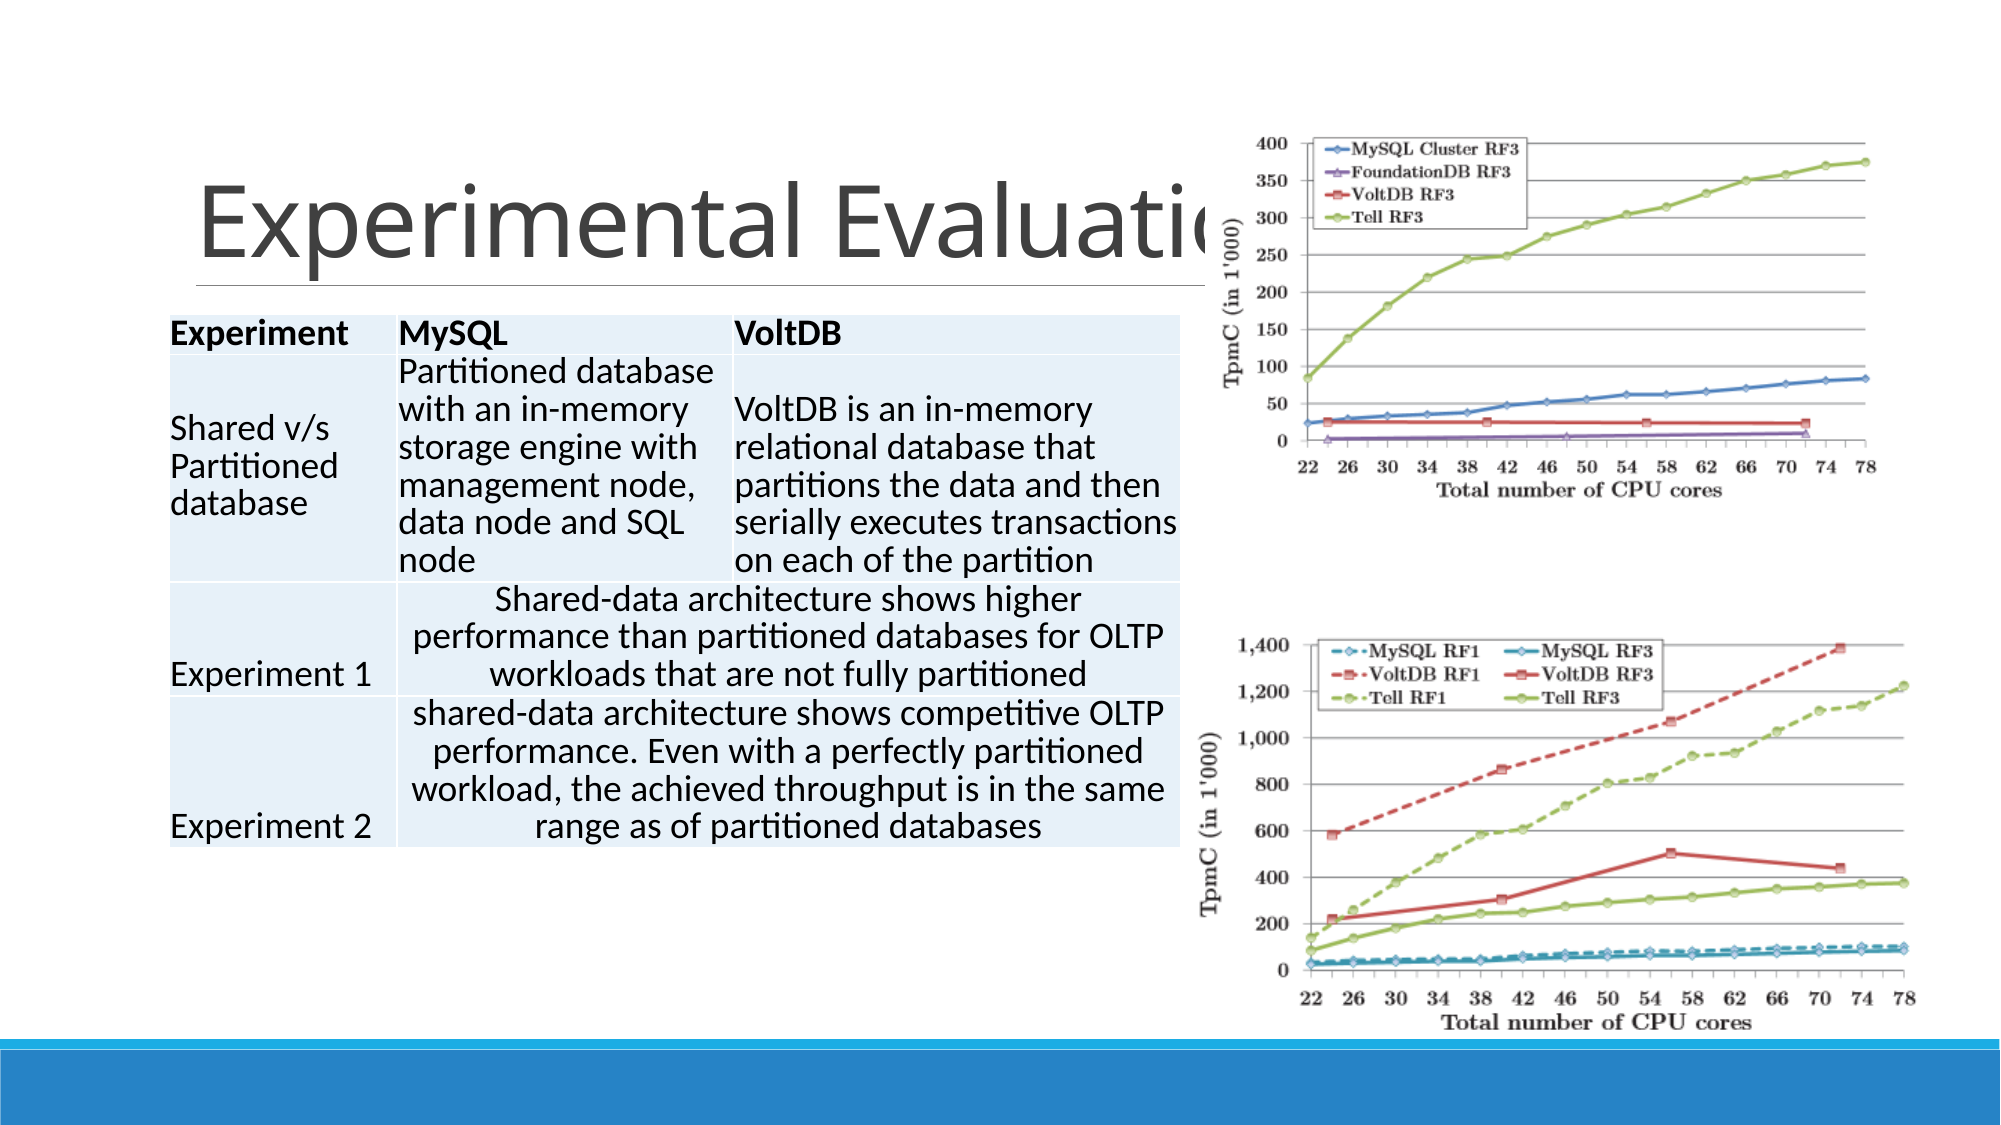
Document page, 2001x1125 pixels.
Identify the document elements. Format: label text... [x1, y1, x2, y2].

table_cell shared-data architecture shows competitive OLTP performance. Even with a perfectly partitioned workload, the achieved throughput is in the same range as of partitioned databases [398, 697, 1177, 847]
table_cell Shared-data architecture shows higher performance than partitioned databases for OLTP workloads that are not fully partitioned [398, 583, 1180, 695]
picture [1204, 99, 1907, 499]
picture [1179, 608, 1932, 1040]
table_cell VoltDB is an in-memory relational database that partitions the data and then serially executes transactions on each of the partition [734, 355, 1180, 581]
table_cell Shared v/s Partitioned database [170, 355, 396, 581]
table_header Experiment [170, 315, 396, 354]
table_cell Experiment 2 [170, 697, 396, 847]
table_cell Partitioned database with an in-memory storage engine with management node, data node and SQL node [398, 355, 732, 581]
table_header VoltDB [734, 315, 1180, 354]
table_cell Experiment 1 [170, 583, 396, 695]
table_header MySQL [398, 315, 732, 354]
title Experimental Evaluation [180, 47, 1830, 285]
